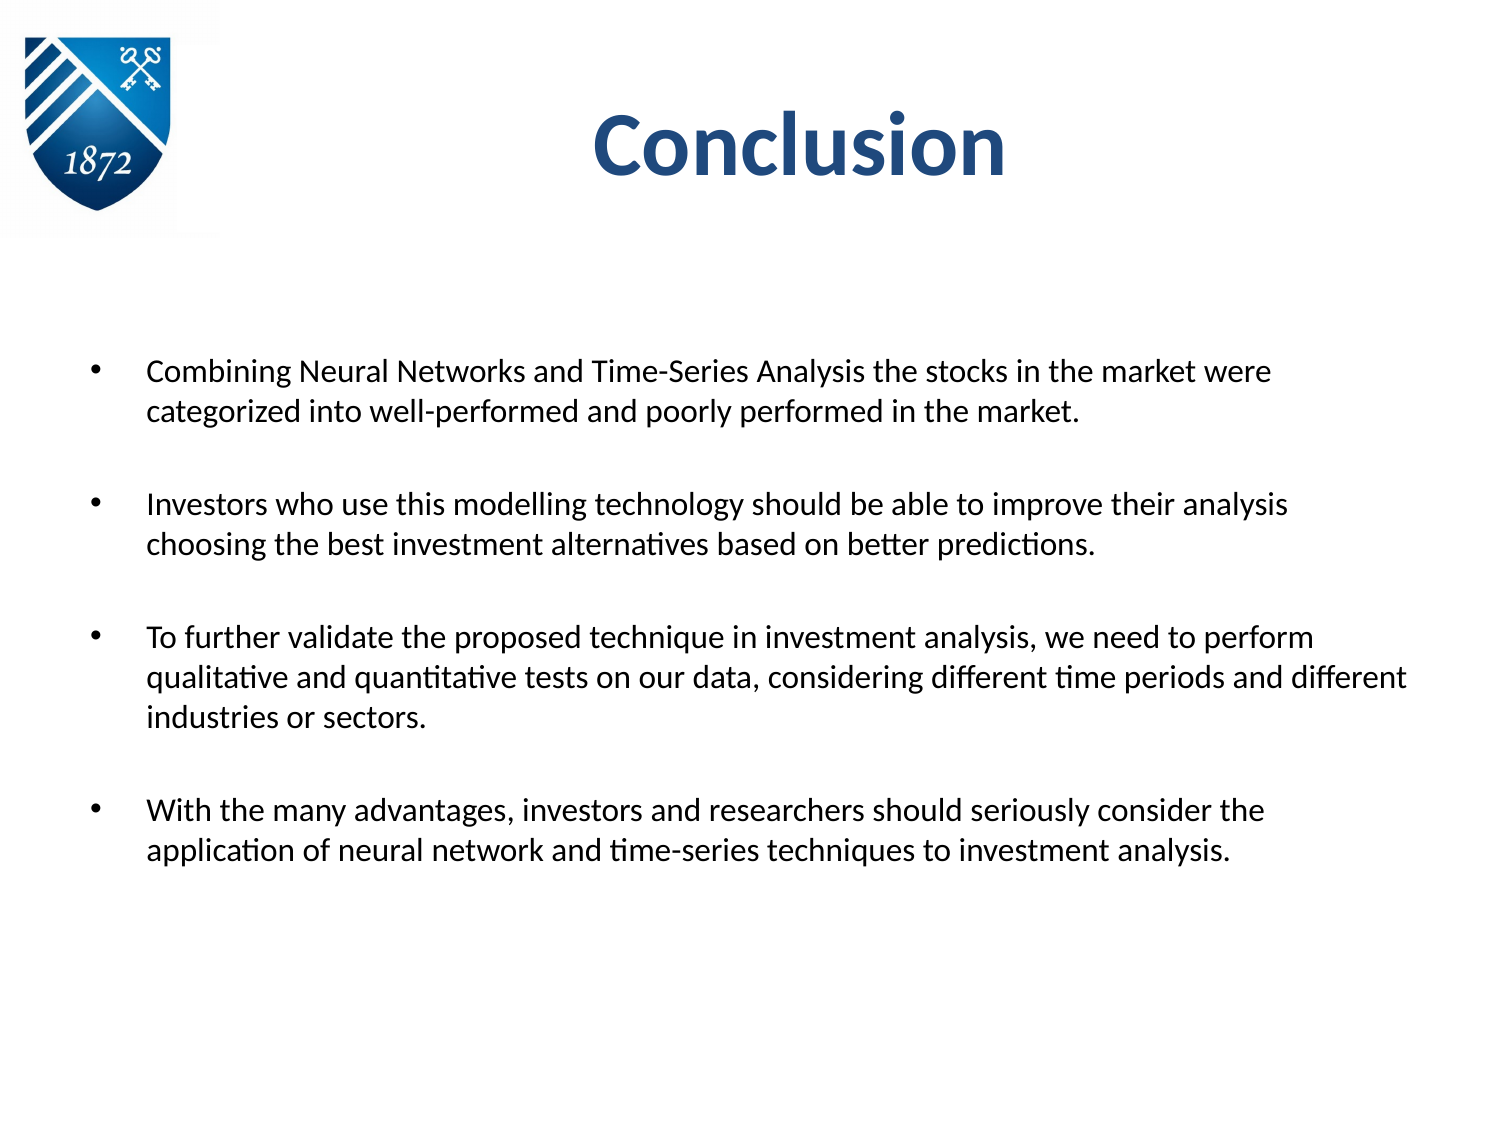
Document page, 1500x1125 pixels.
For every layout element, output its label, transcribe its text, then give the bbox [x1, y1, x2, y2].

list Combining Neural Networks and Time-Series Analysis the stocks in the market were categorized into well-performed and poorly performed in the market. Investors who use this modelling technology should be able to improve their analysis choosing the best investment alternatives based on better predictions. To further validate the proposed technique in investment analysis, we need to perform qualitative and quantitative tests on our data, considering different time periods and different industries or sectors. With the many advantages, investors and researchers should seriously consider the application of neural network and time-series techniques to investment analysis. [75, 341, 1425, 894]
title Conclusion [176, 45, 1425, 233]
picture [0, 0, 220, 238]
